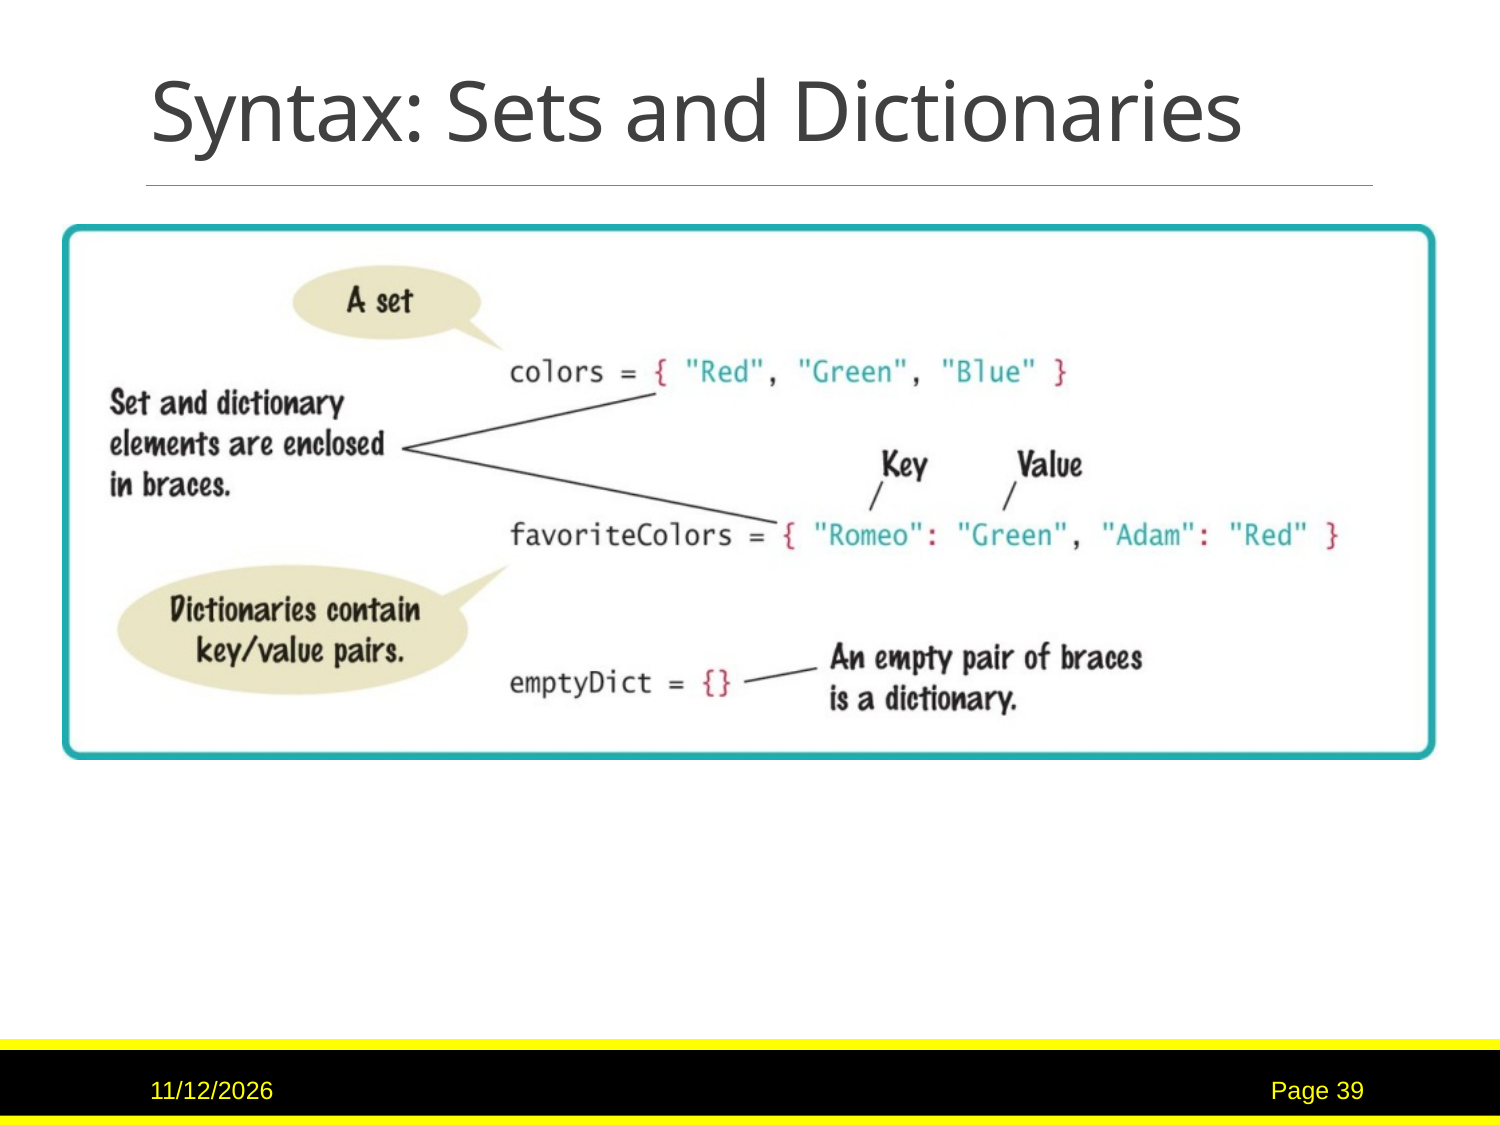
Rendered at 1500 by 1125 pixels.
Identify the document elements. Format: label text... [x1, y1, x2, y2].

slide_number Page 39 [1218, 1059, 1380, 1120]
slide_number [135, 1059, 440, 1120]
title Syntax: Sets and Dictionaries [135, 47, 1373, 167]
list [61, 224, 1438, 760]
